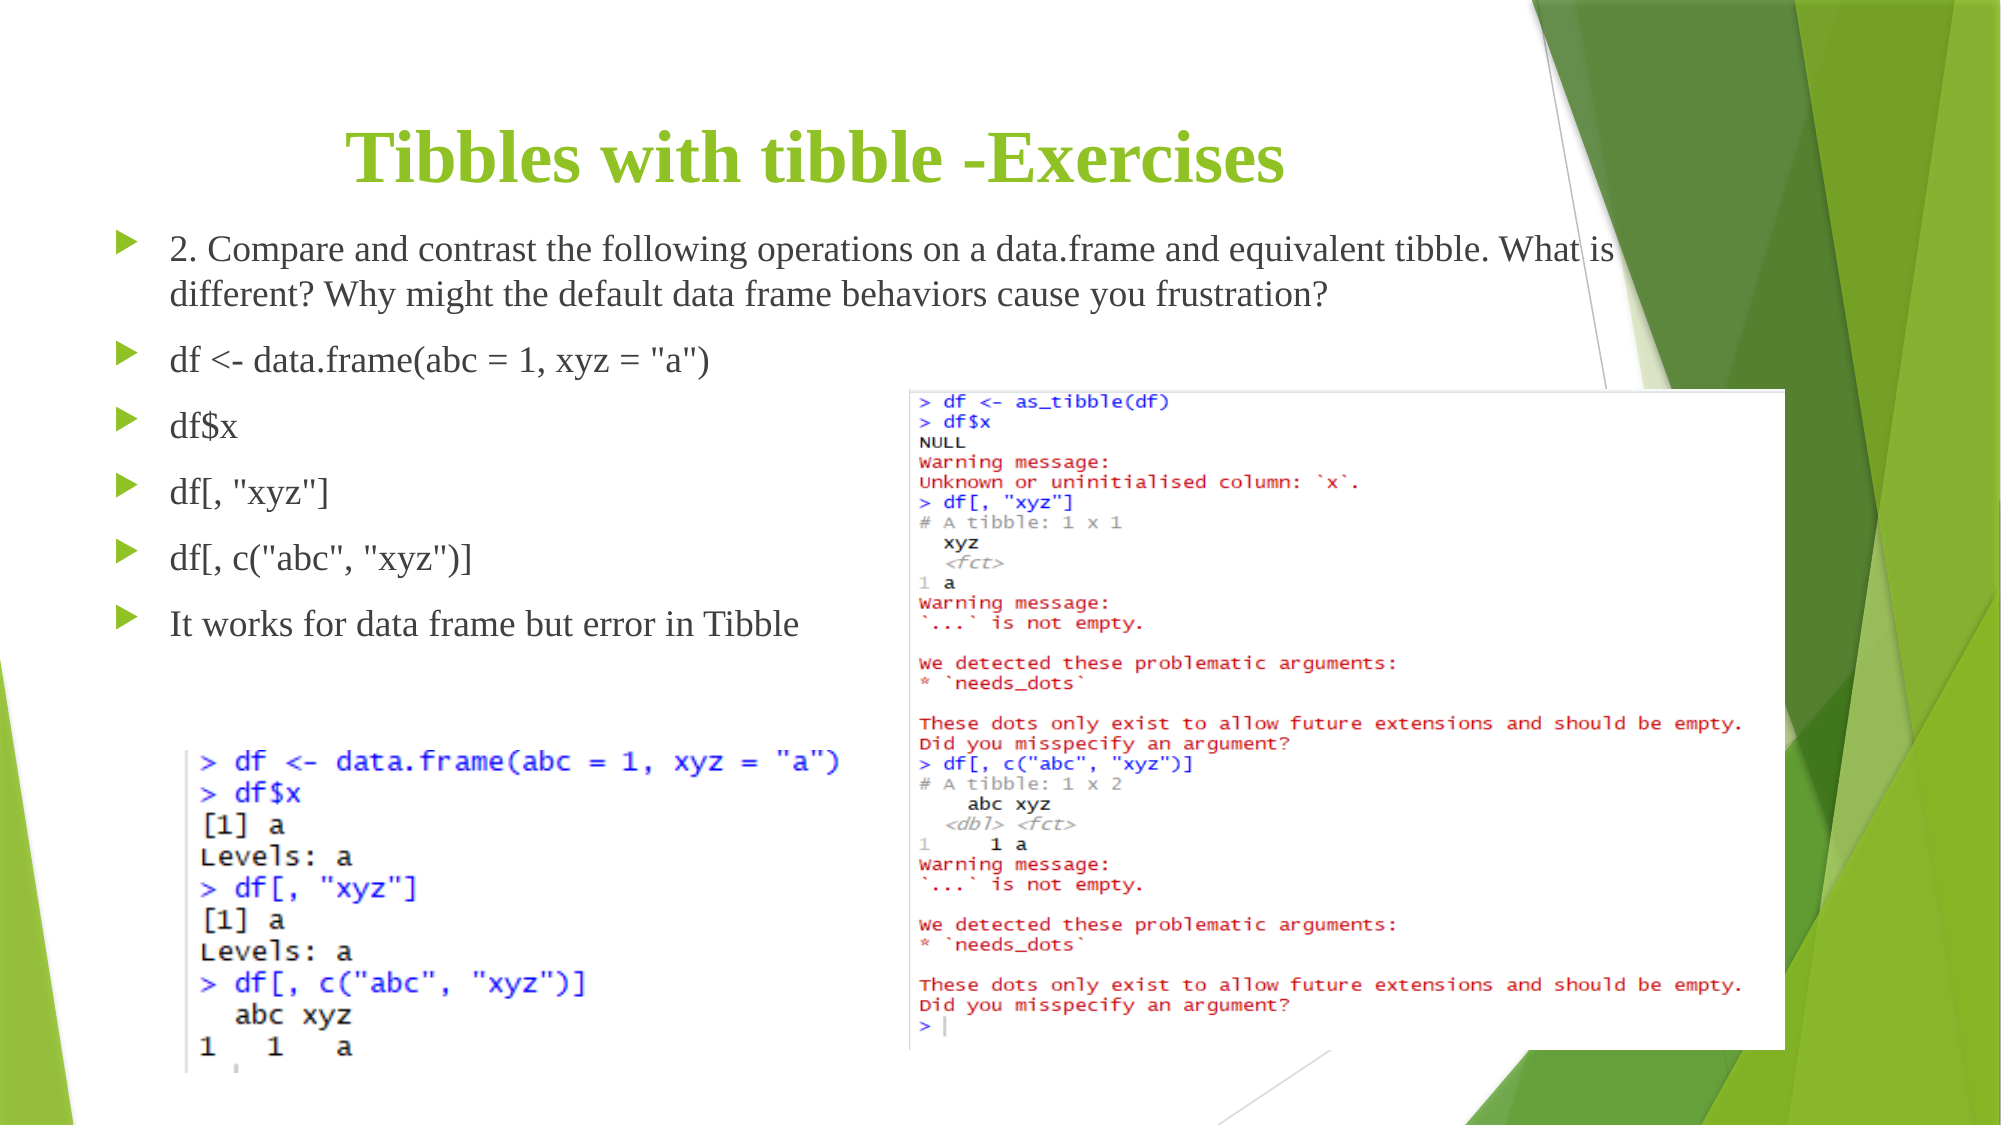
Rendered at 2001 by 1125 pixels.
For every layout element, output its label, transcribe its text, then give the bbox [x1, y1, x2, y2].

title Tibbles with tibble -Exercises [111, 99, 1522, 317]
list 2. Compare and contrast the following operations on a data.frame and equivalent tibble. What is different? Why might the default data frame behaviors cause you frustration? df <- data.frame(abc = 1, xyz = "a") df$x df[, "xyz"] df[, c("abc", "xyz")] It works for data frame but error in Tibble [98, 216, 1644, 958]
picture [183, 749, 869, 1074]
picture [908, 389, 1786, 1051]
